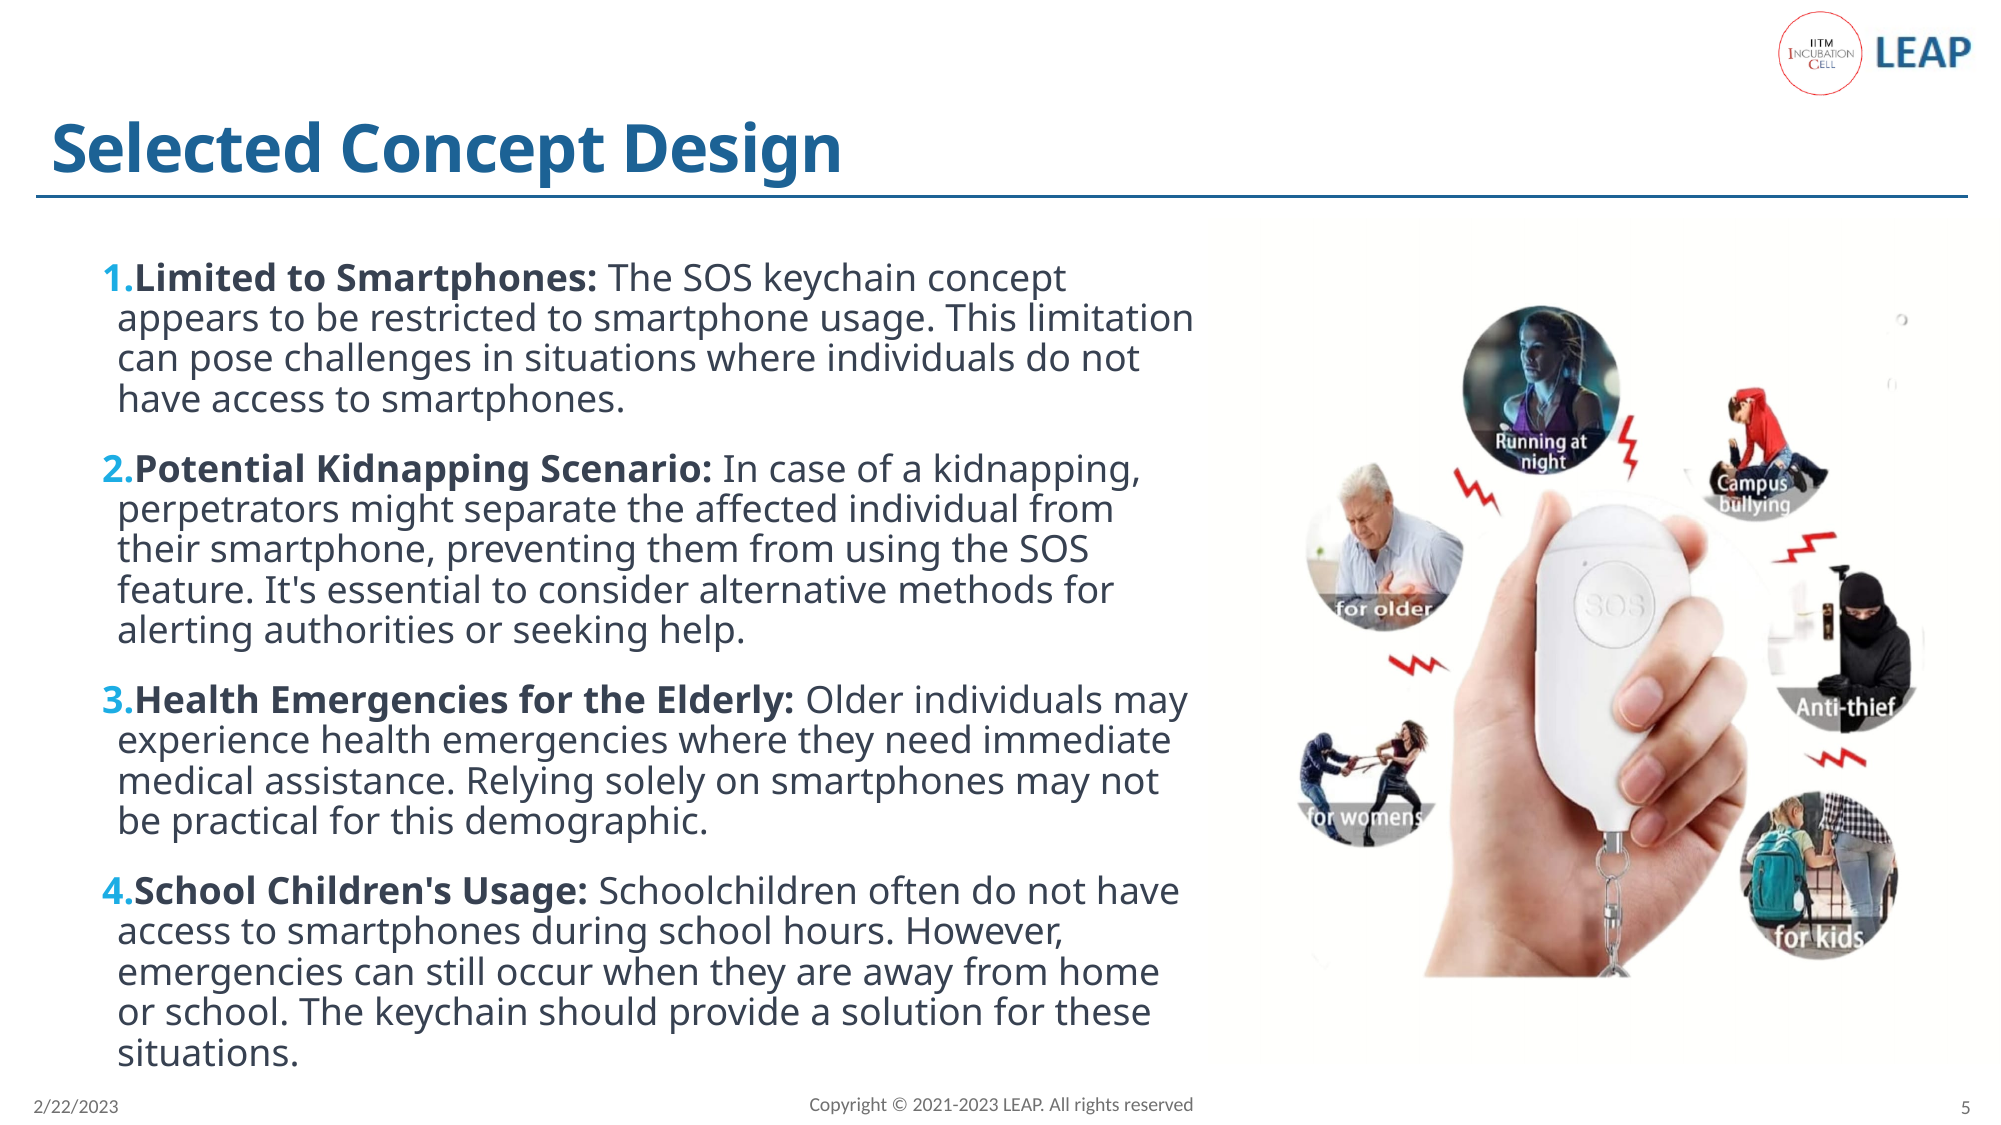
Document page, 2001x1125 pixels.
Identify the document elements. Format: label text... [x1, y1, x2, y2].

list Limited to Smartphones: The SOS keychain concept appears to be restricted to smartphone usage. This limitation can pose challenges in situations where individuals do not have access to smartphones. Potential Kidnapping Scenario: In case of a kidnapping, perpetrators might separate the affected individual from their smartphone, preventing them from using the SOS feature. It's essential to consider alternative methods for alerting authorities or seeking help. Health Emergencies for the Elderly: Older individuals may experience health emergencies where they need immediate medical assistance. Relying solely on smartphones may not be practical for this demographic. School Children's Usage: Schoolchildren often do not have access to smartphones during school hours. However, emergencies can still occur when they are away from home or school. The keychain should provide a solution for these situations. [101, 251, 1200, 954]
slide_number 5 [1770, 1072, 1986, 1125]
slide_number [18, 1064, 424, 1125]
picture [1775, 8, 1986, 84]
footer Copyright © 2021-2023 LEAP. All rights reserved [606, 1063, 1398, 1124]
picture [1208, 218, 2000, 1065]
title Selected Concept Design [36, 57, 1969, 194]
